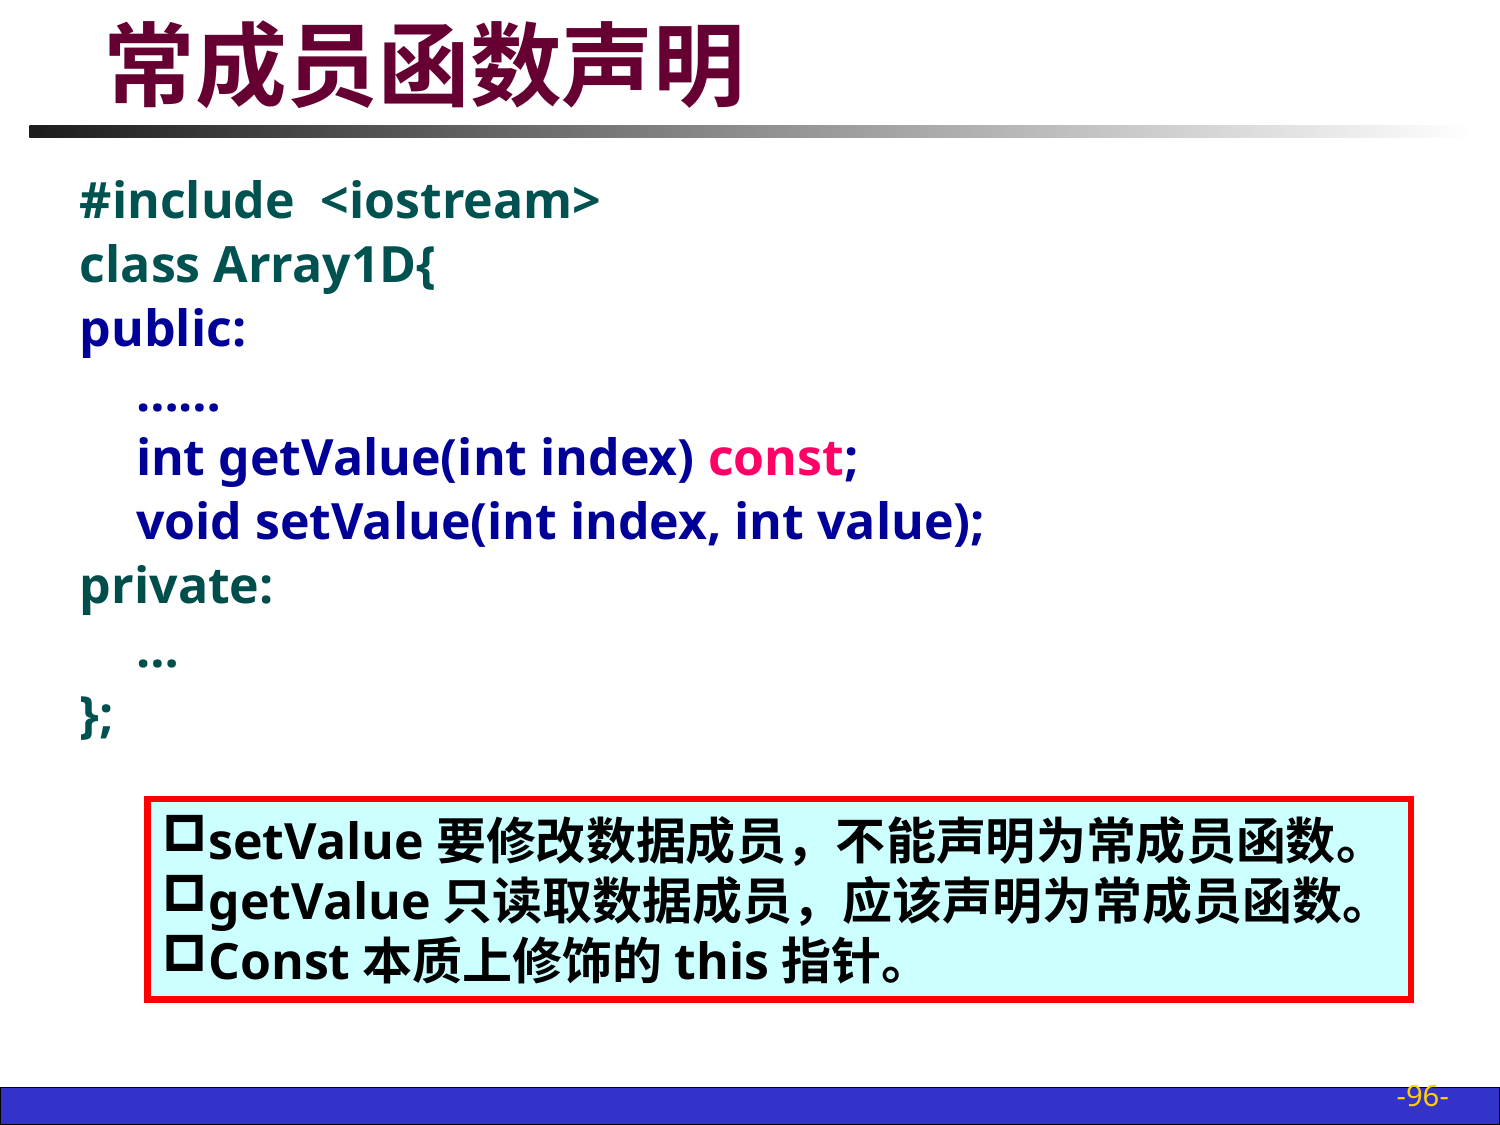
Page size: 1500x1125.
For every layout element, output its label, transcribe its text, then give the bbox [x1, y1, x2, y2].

text_box setValue要修改数据成员，不能声明为常成员函数。 getValue只读取数据成员，应该声明为常成员函数。 Const本质上修饰的this指针。 [147, 798, 1412, 1000]
title 常成员函数声明 [88, 18, 1398, 126]
list #include <iostream> class Array1D{ public: …… int getValue(int index) const; void setValue(int index, int value); private: … }; [64, 160, 1436, 1012]
slide_number -96- [1151, 1074, 1465, 1125]
